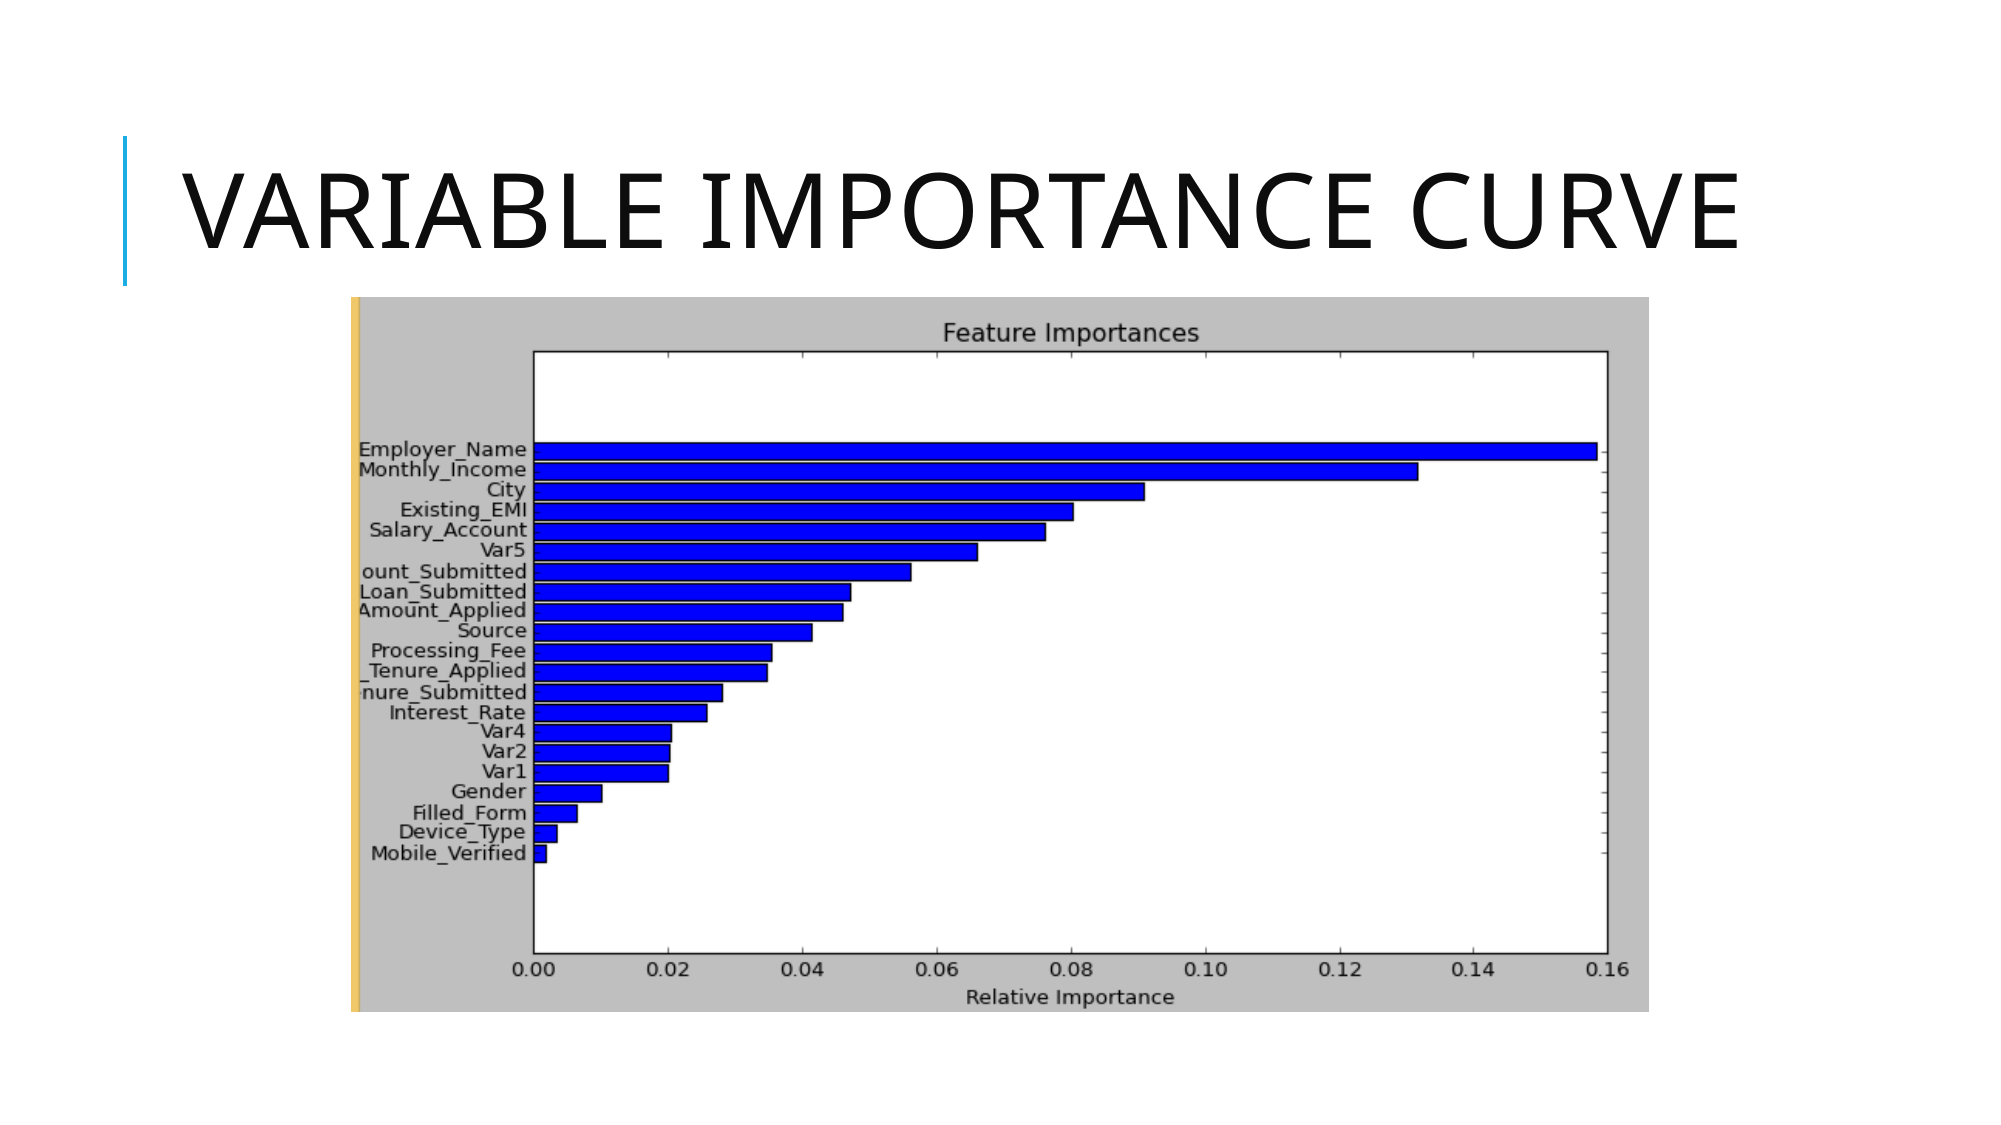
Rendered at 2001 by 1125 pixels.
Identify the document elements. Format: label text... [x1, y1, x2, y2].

title Variable Importance Curve [168, 96, 1763, 342]
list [350, 297, 1650, 1012]
